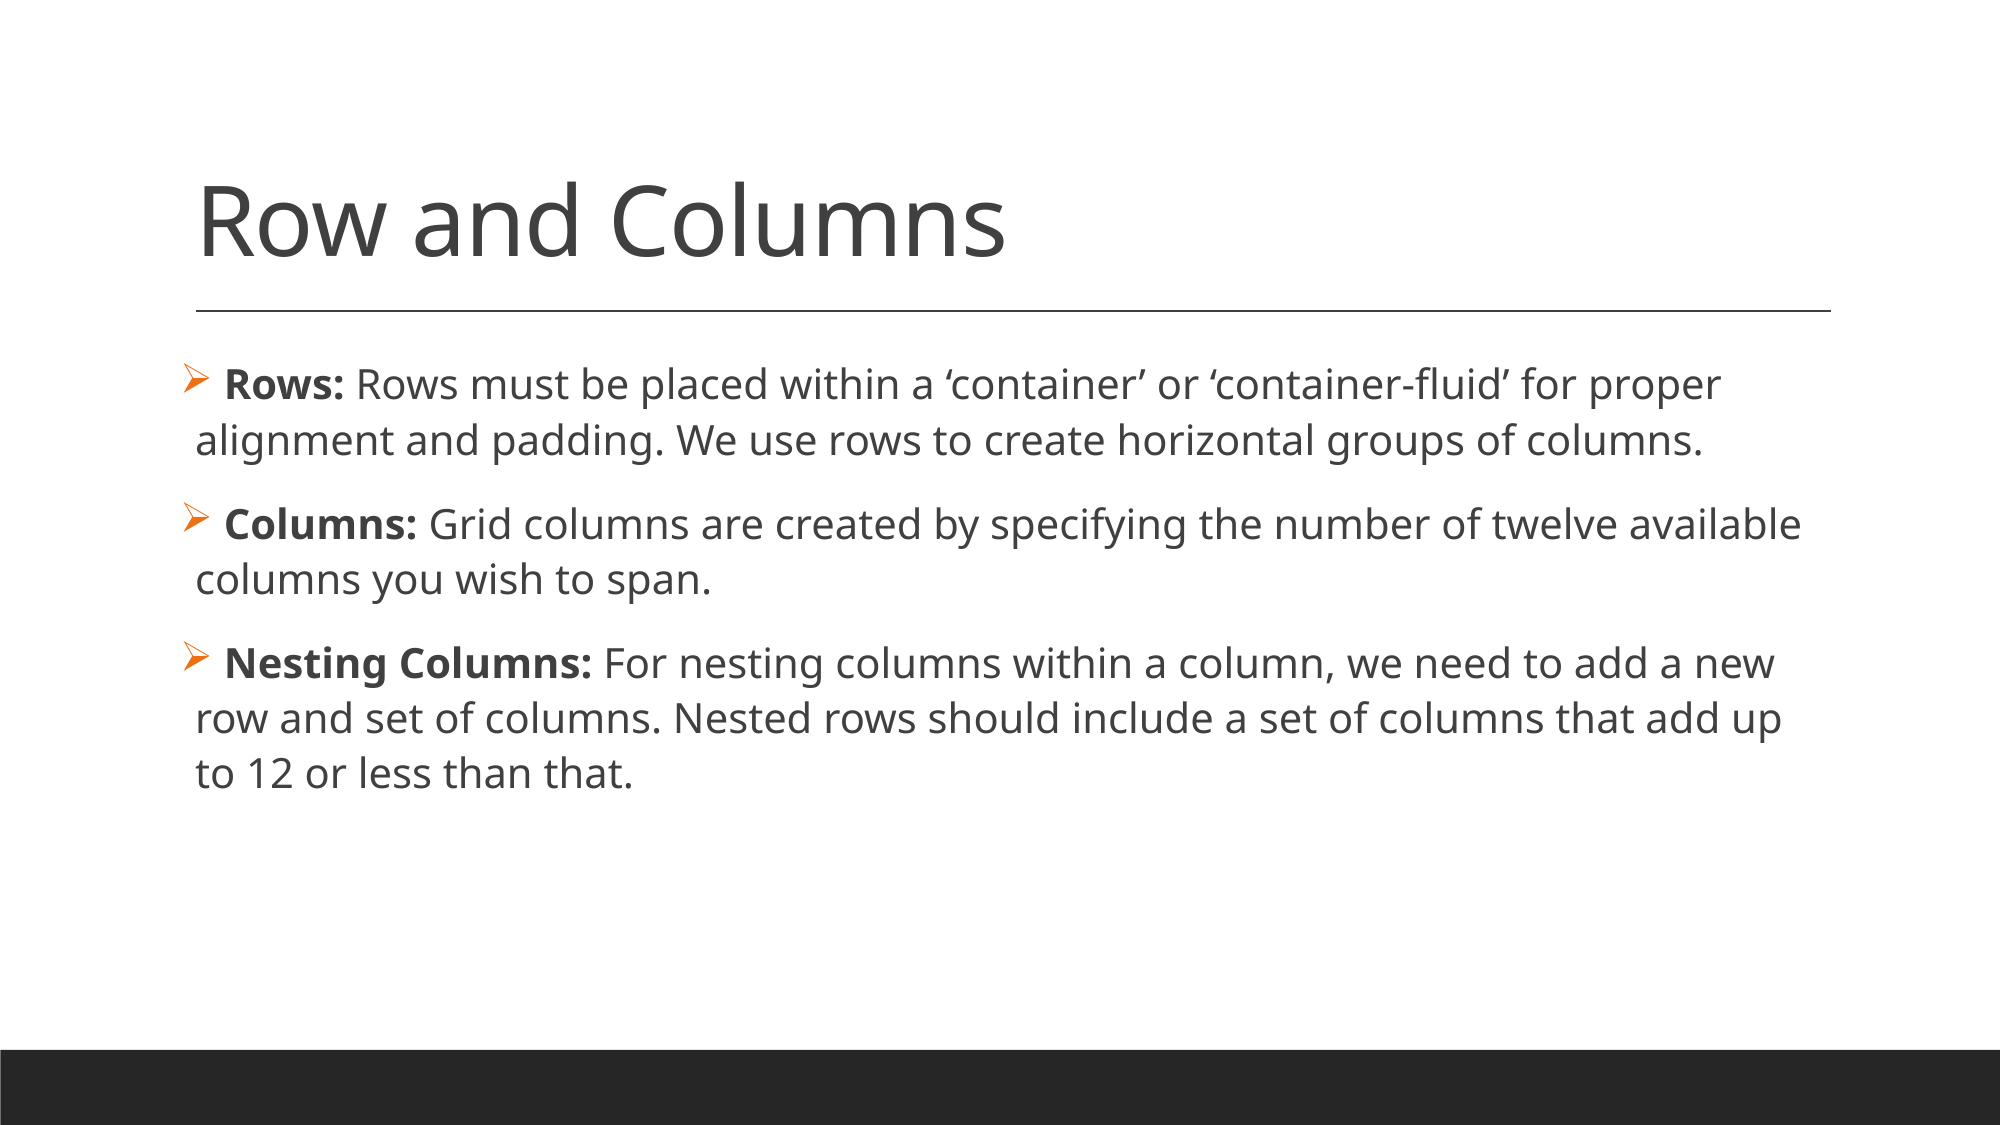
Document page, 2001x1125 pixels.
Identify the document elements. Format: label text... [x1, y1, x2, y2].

list Rows: Rows must be placed within a ‘container’ or ‘container-fluid’ for proper alignment and padding. We use rows to create horizontal groups of columns. Columns: Grid columns are created by specifying the number of twelve available columns you wish to span. Nesting Columns: For nesting columns within a column, we need to add a new row and set of columns. Nested rows should include a set of columns that add up to 12 or less than that. [180, 345, 1830, 963]
title Row and Columns [180, 47, 1830, 285]
